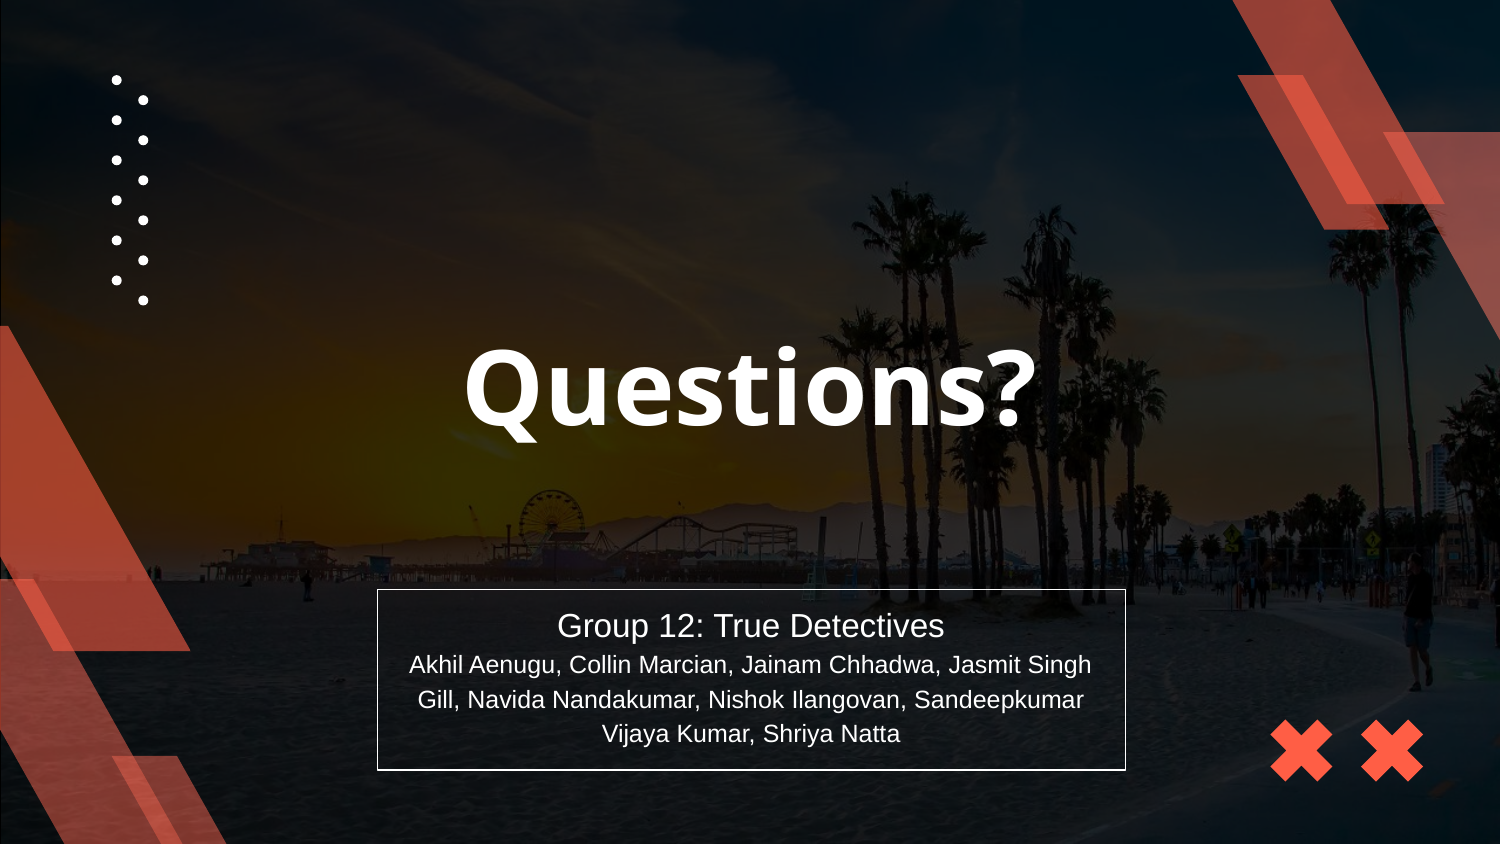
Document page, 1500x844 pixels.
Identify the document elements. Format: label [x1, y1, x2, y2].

picture [1, 0, 1500, 844]
text_box [111, 74, 149, 306]
